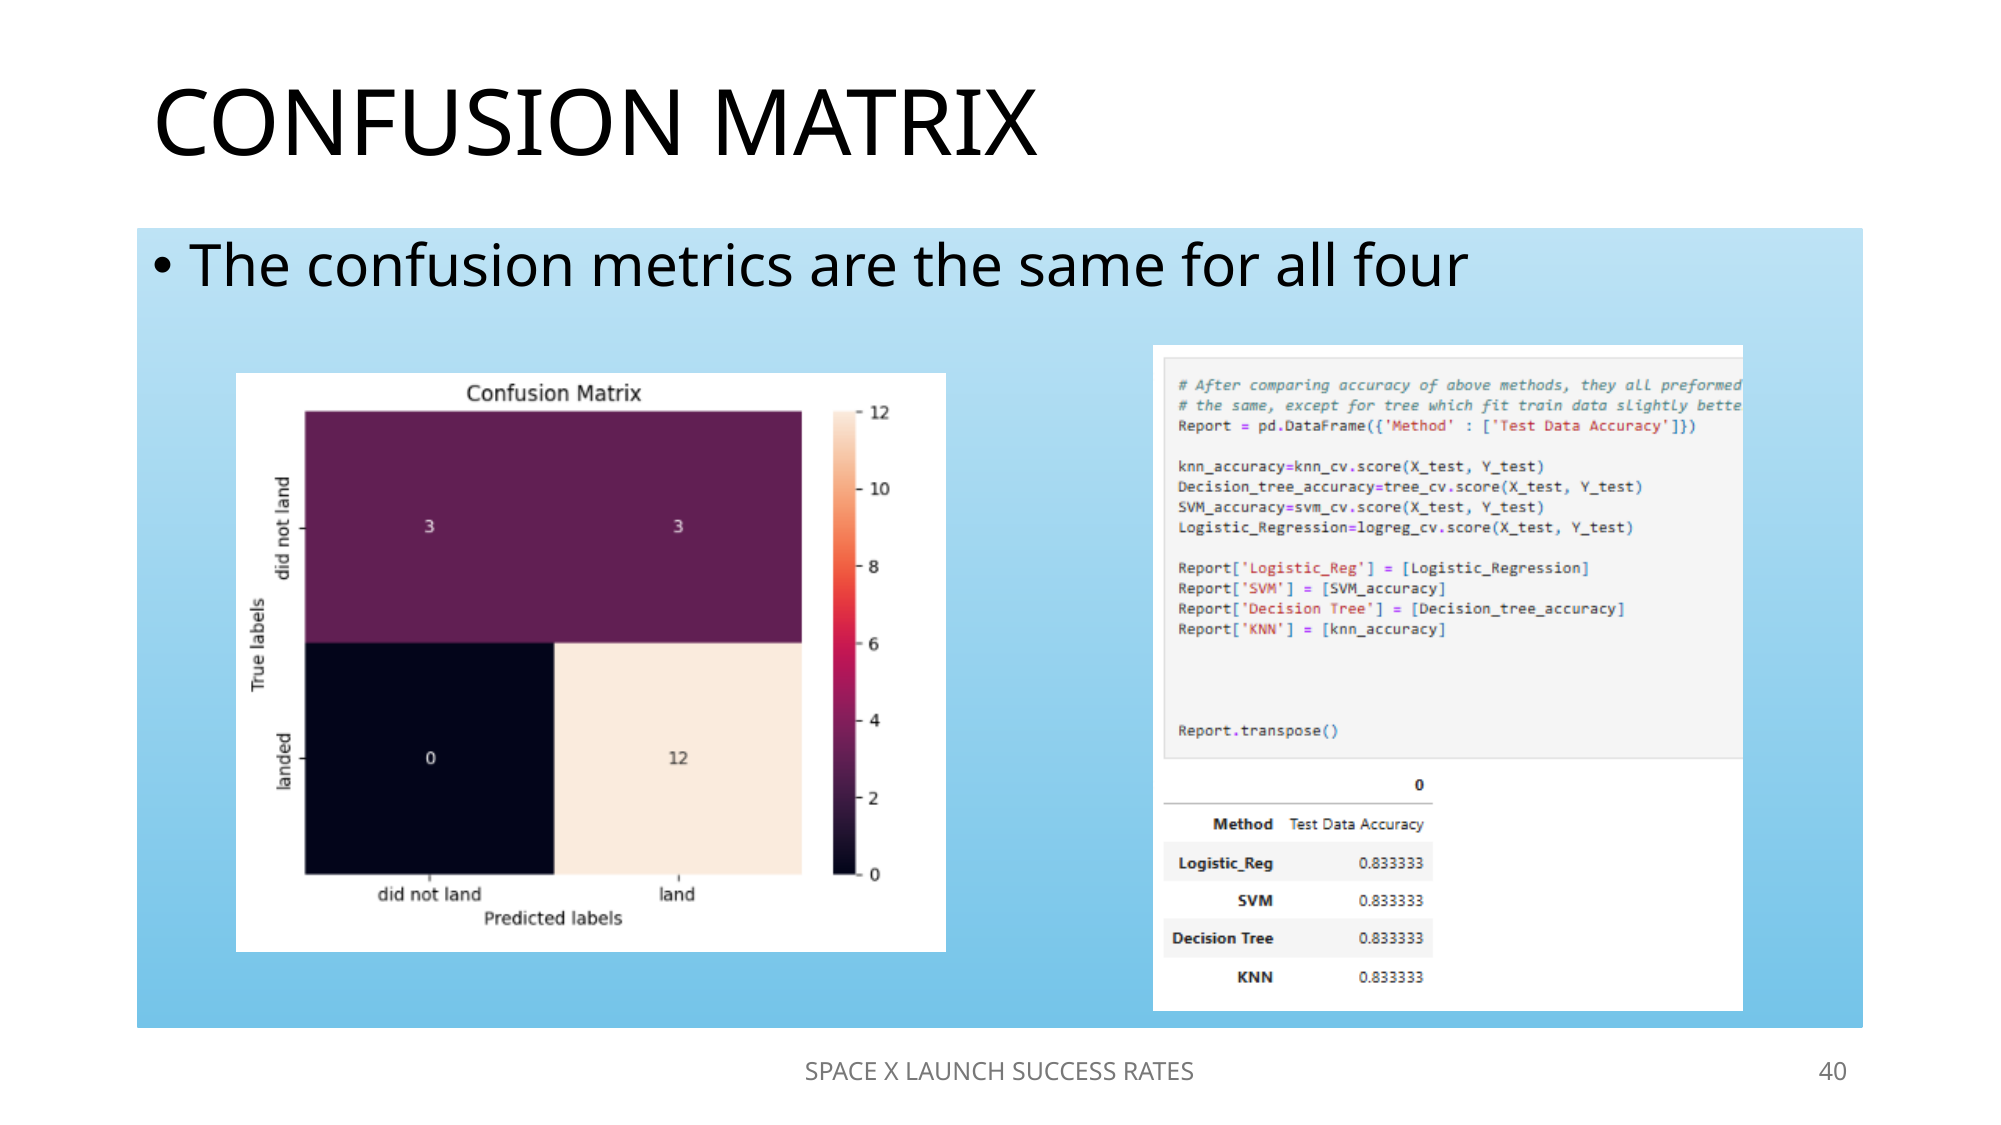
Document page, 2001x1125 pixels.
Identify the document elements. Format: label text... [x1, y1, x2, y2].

title CONFUSION MATRIX [137, 35, 1863, 217]
picture [235, 372, 947, 953]
slide_number 40 [1412, 1042, 1863, 1103]
list The confusion metrics are the same for all four [137, 228, 1863, 1028]
picture [1153, 344, 1744, 1012]
footer SPACE X LAUNCH SUCCESS RATES [662, 1042, 1338, 1103]
